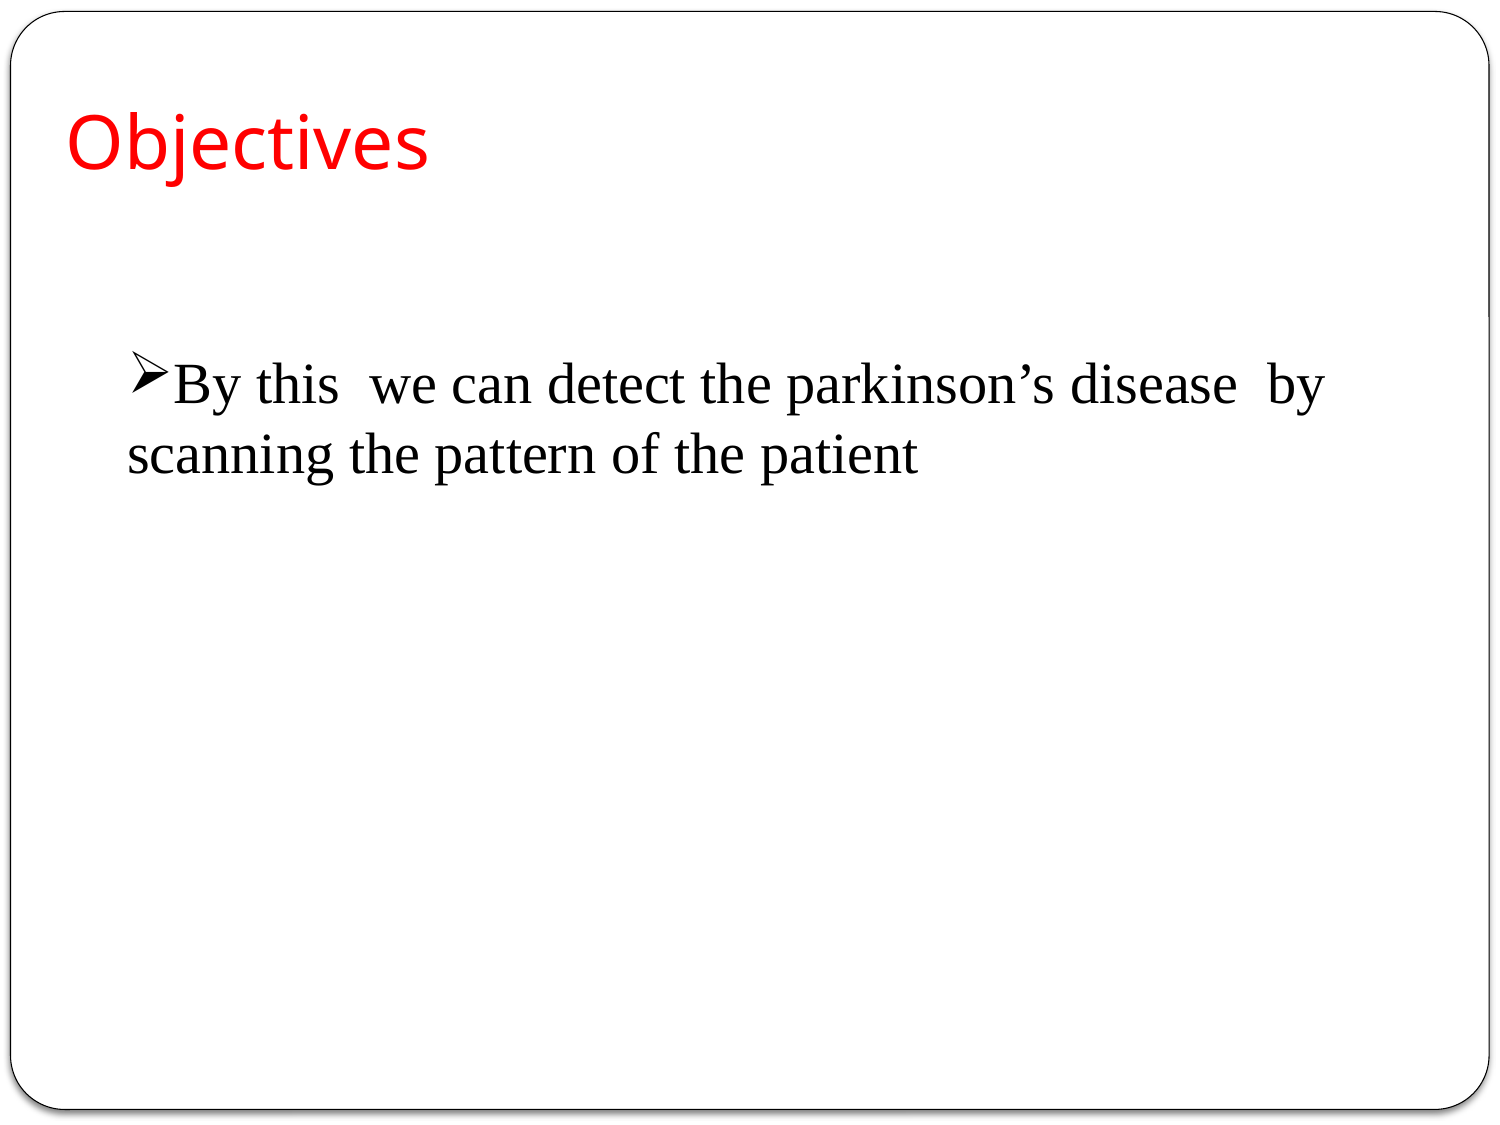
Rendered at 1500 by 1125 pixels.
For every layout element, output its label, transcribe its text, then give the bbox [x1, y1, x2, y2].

text_box By this we can detect the parkinson’s disease by scanning the pattern of the patient [112, 337, 1363, 493]
text_box Objectives [50, 87, 445, 193]
